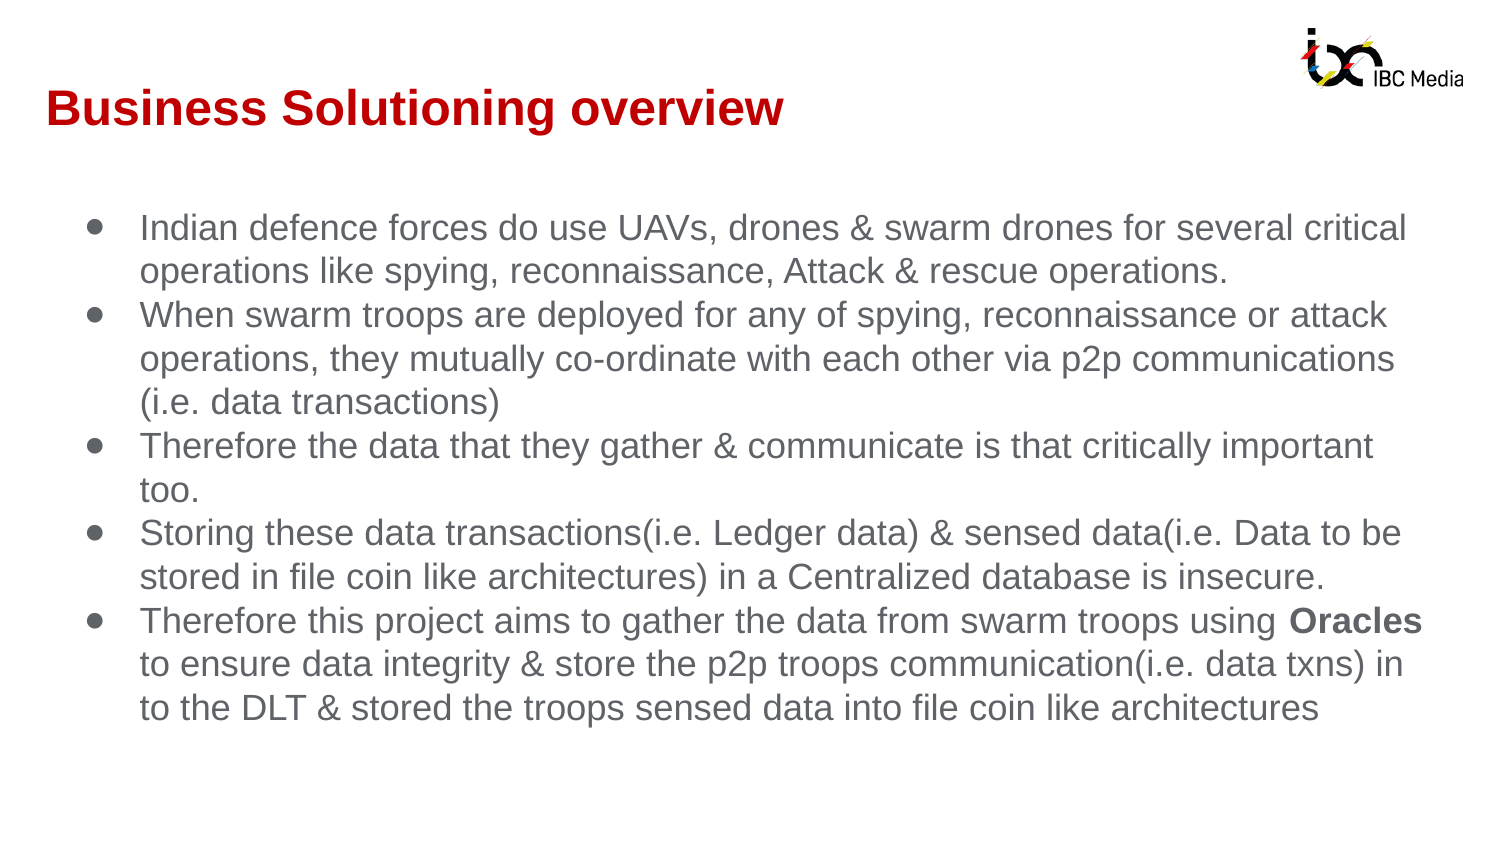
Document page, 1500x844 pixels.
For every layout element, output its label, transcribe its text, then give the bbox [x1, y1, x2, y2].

picture [1300, 28, 1464, 89]
text_box Indian defence forces do use UAVs, drones & swarm drones for several critical operations like spying, reconnaissance, Attack & rescue operations. When swarm troops are deployed for any of spying, reconnaissance or attack operations, they mutually co-ordinate with each other via p2p communications (i.e. data transactions) Therefore the data that they gather & communicate is that critically important too. Storing these data transactions(i.e. Ledger data) & sensed data(i.e. Data to be stored in file coin like architectures) in a Centralized database is insecure. Therefore this project aims to gather the data from swarm troops using Oracles to ensure data integrity & store the p2p troops communication(i.e. data txns) in to the DLT & stored the troops sensed data into file coin like architectures [53, 192, 1452, 827]
title Business Solutioning overview [34, 83, 986, 135]
